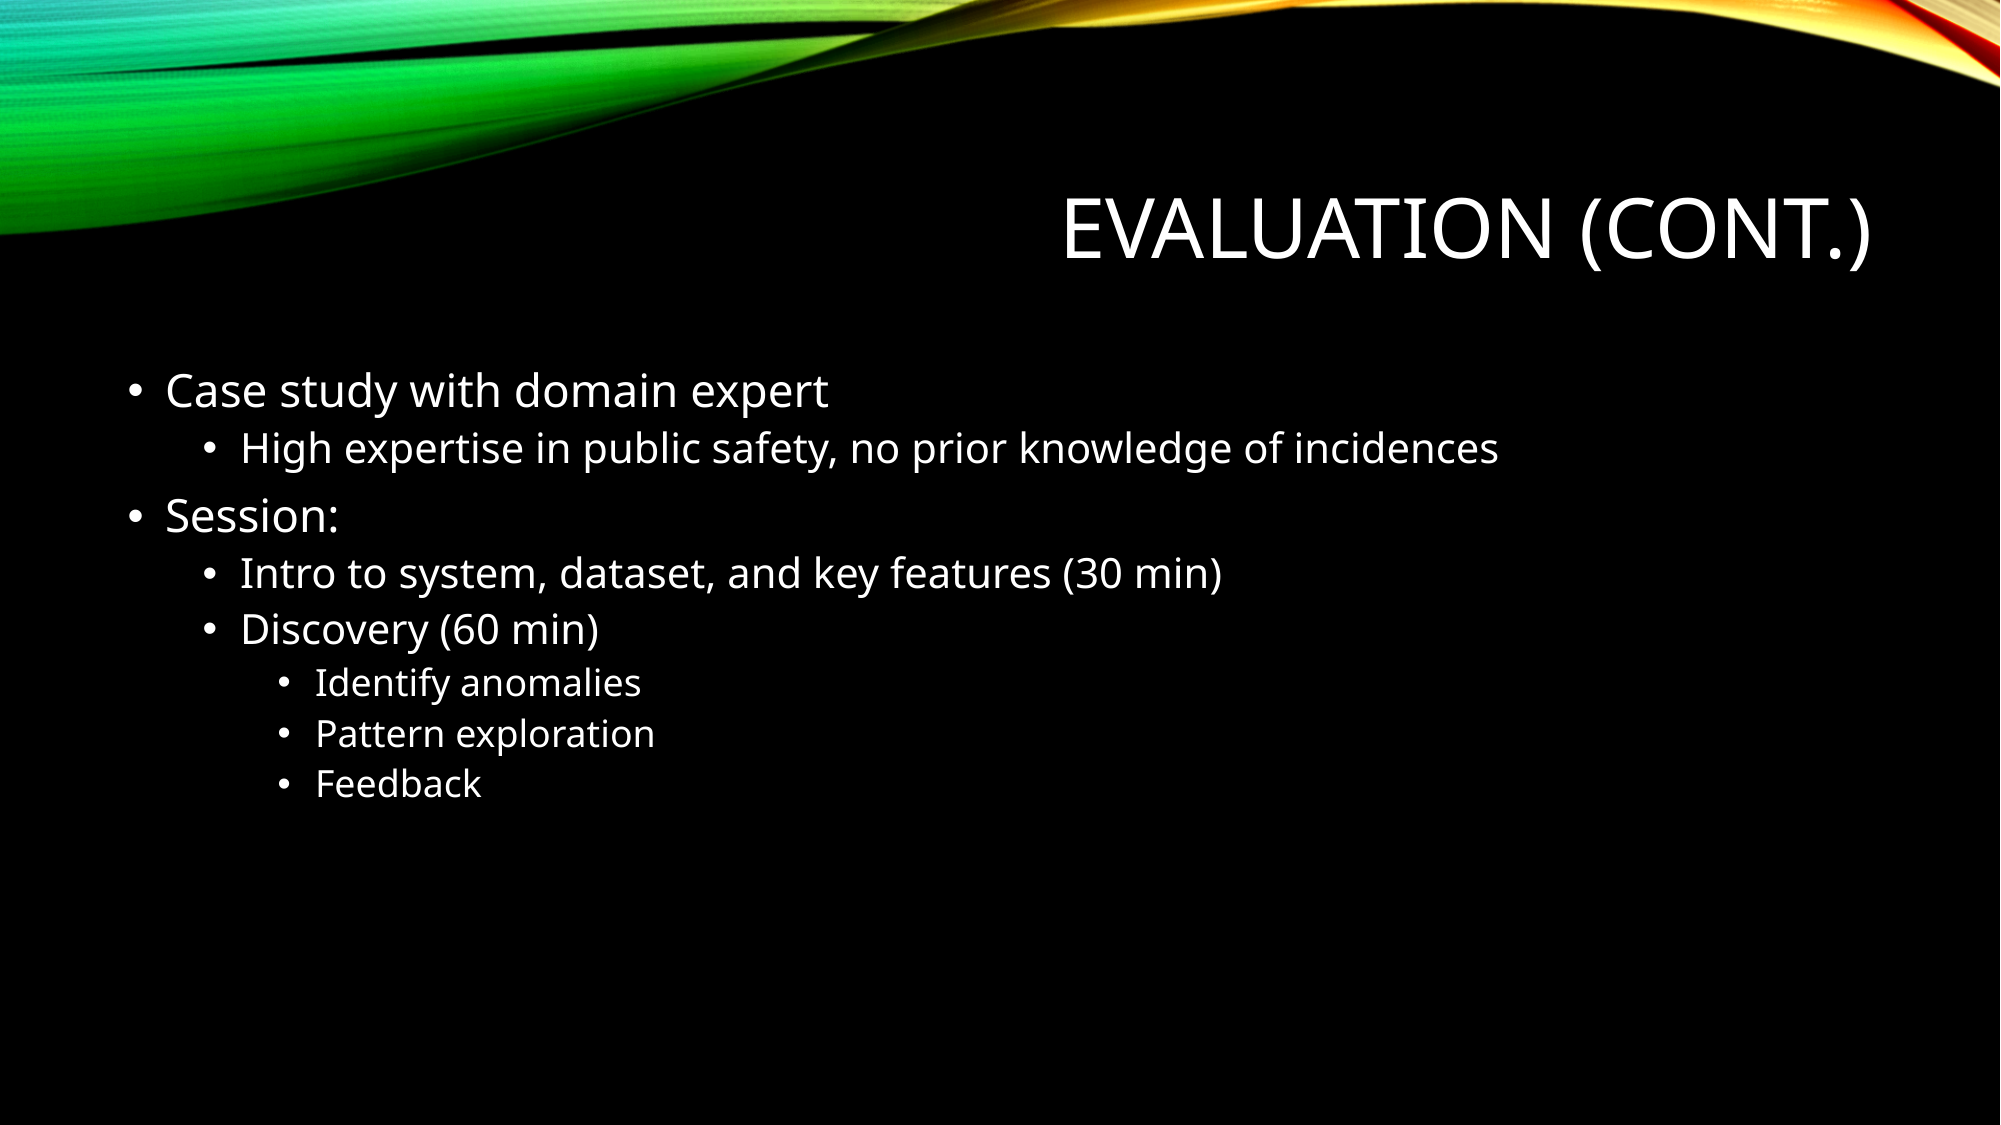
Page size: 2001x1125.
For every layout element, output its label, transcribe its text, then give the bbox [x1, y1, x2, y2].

title Evaluation (cont.) [474, 125, 1888, 338]
picture [0, 0, 2000, 237]
list Case study with domain expert High expertise in public safety, no prior knowledge of incidences Session: Intro to system, dataset, and key features (30 min) Discovery (60 min) Identify anomalies Pattern exploration Feedback [112, 360, 1888, 1021]
